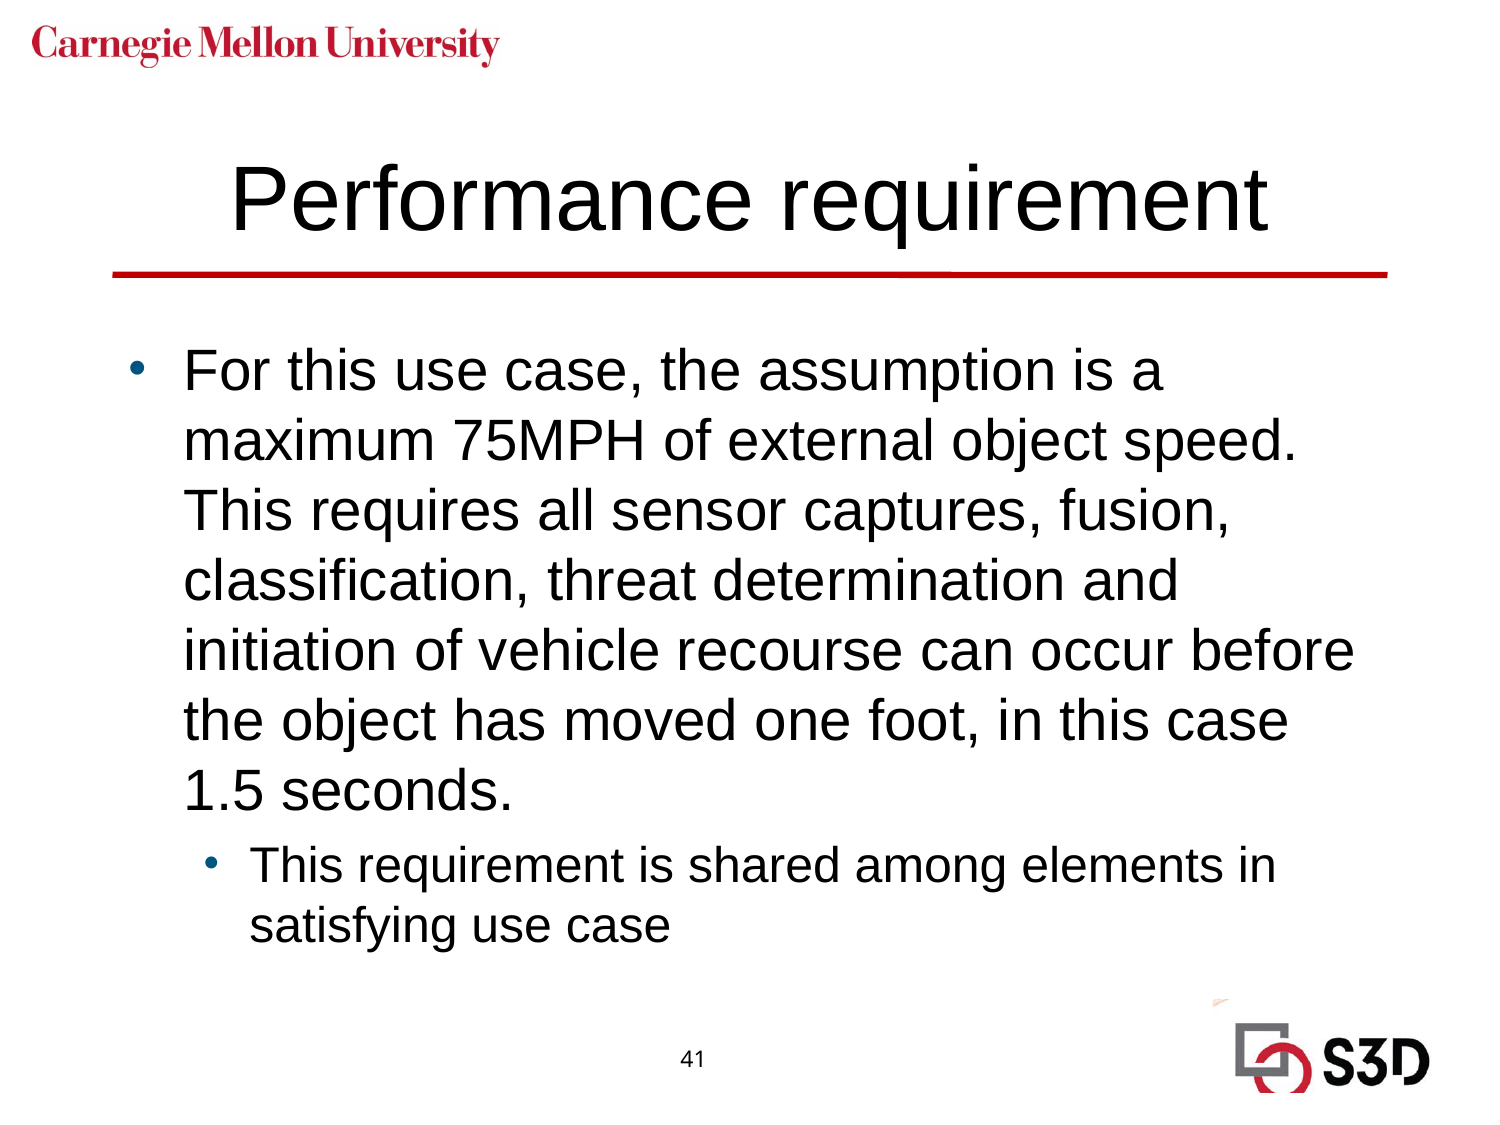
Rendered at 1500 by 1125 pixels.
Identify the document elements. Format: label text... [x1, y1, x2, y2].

picture [32, 25, 500, 68]
title Performance requirement [112, 99, 1388, 288]
list For this use case, the assumption is a maximum 75MPH of external object speed. This requires all sensor captures, fusion, classification, threat determination and initiation of vehicle recourse can occur before the object has moved one foot, in this case 1.5 seconds. This requirement is shared among elements in satisfying use case [112, 324, 1388, 988]
